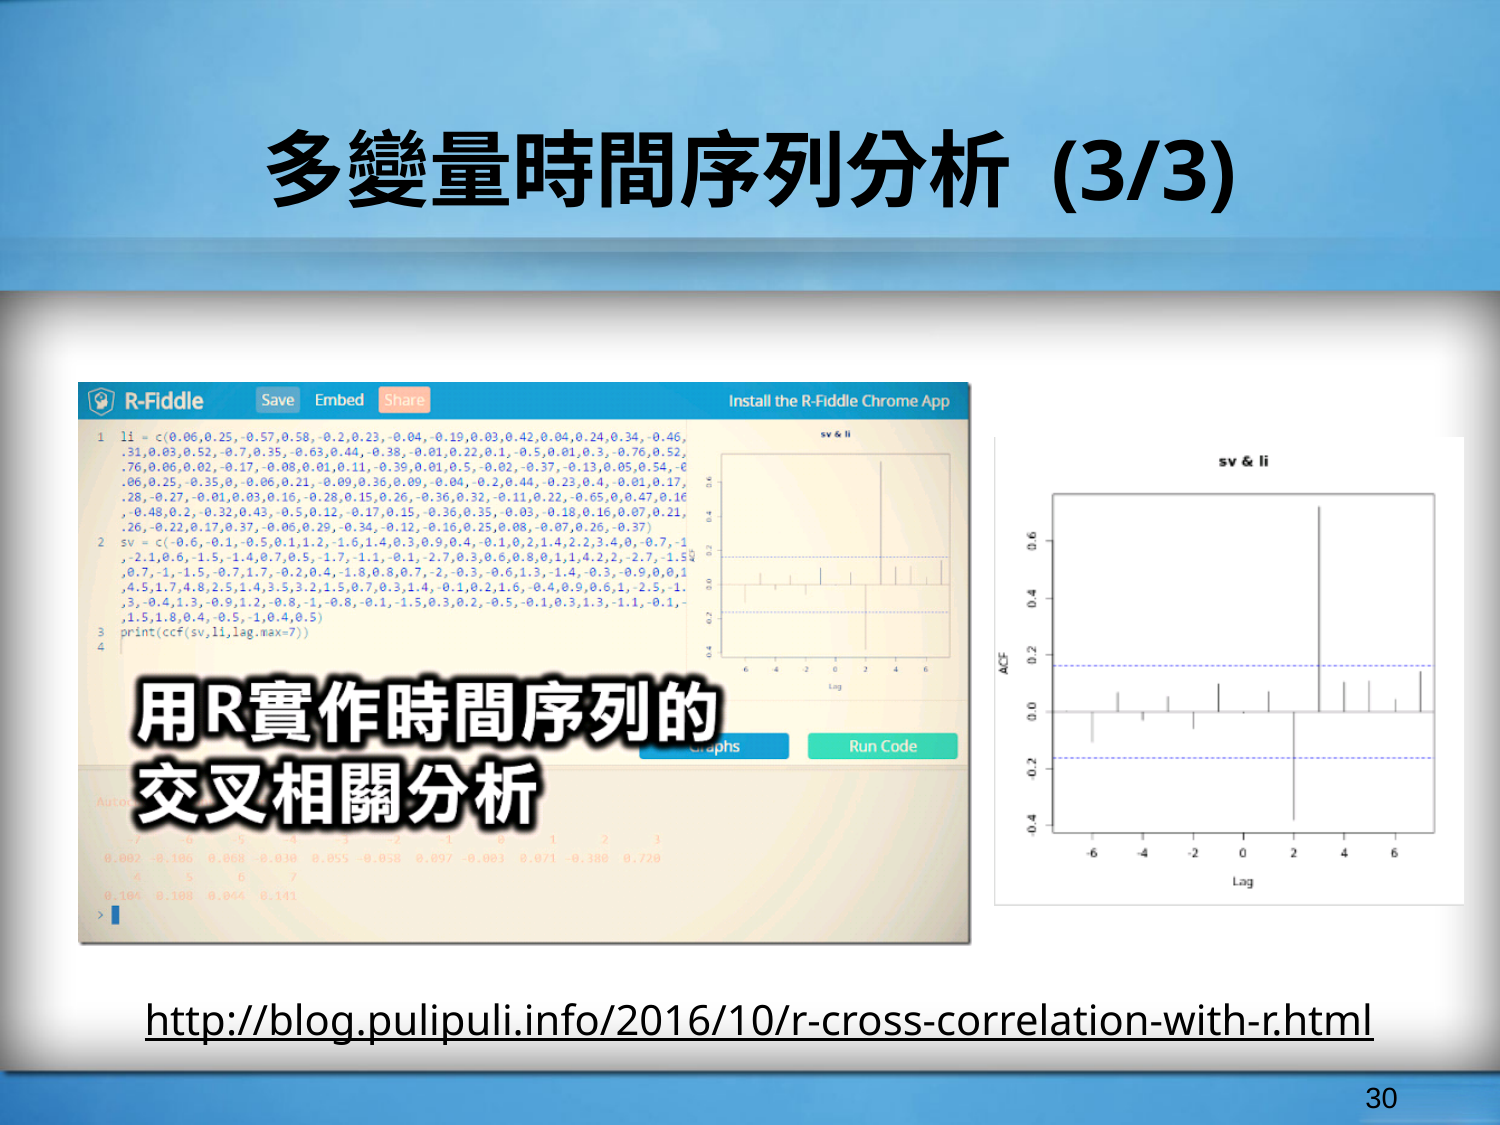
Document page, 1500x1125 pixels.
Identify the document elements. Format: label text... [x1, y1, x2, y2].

picture [0, 0, 1500, 1125]
title 多變量時間序列分析 (3/3) [78, 27, 1422, 232]
slide_number ‹#› [1350, 1074, 1488, 1118]
list http://blog.pulipuli.info/2016/10/r-cross-correlation-with-r.html [78, 292, 1422, 1066]
